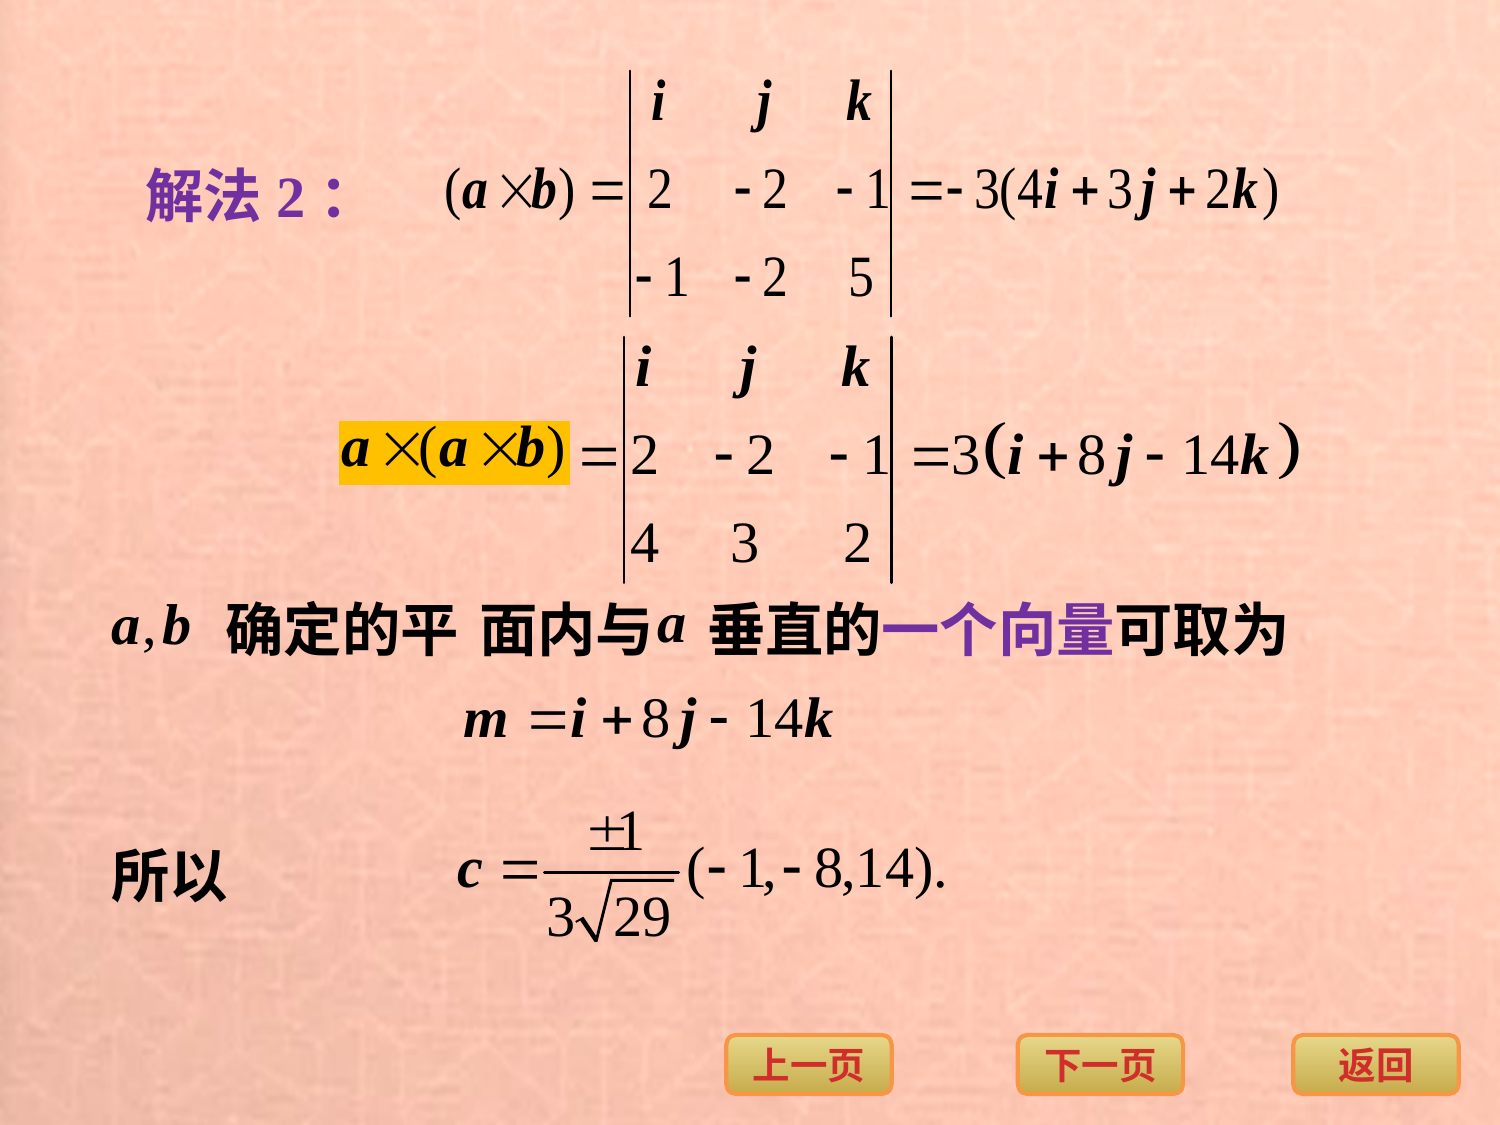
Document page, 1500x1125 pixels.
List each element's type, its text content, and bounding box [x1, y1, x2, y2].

text_box 解法2： [130, 151, 393, 237]
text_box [442, 65, 1283, 322]
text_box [572, 331, 1301, 588]
text_box 面内与 垂直的一个向量可取为 [464, 586, 1318, 671]
text_box 确定的平 [211, 586, 464, 671]
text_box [460, 692, 854, 757]
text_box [338, 420, 571, 486]
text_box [655, 609, 694, 649]
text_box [109, 598, 195, 660]
picture [0, 1, 1500, 1125]
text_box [454, 801, 948, 948]
text_box 所以 [96, 831, 243, 917]
